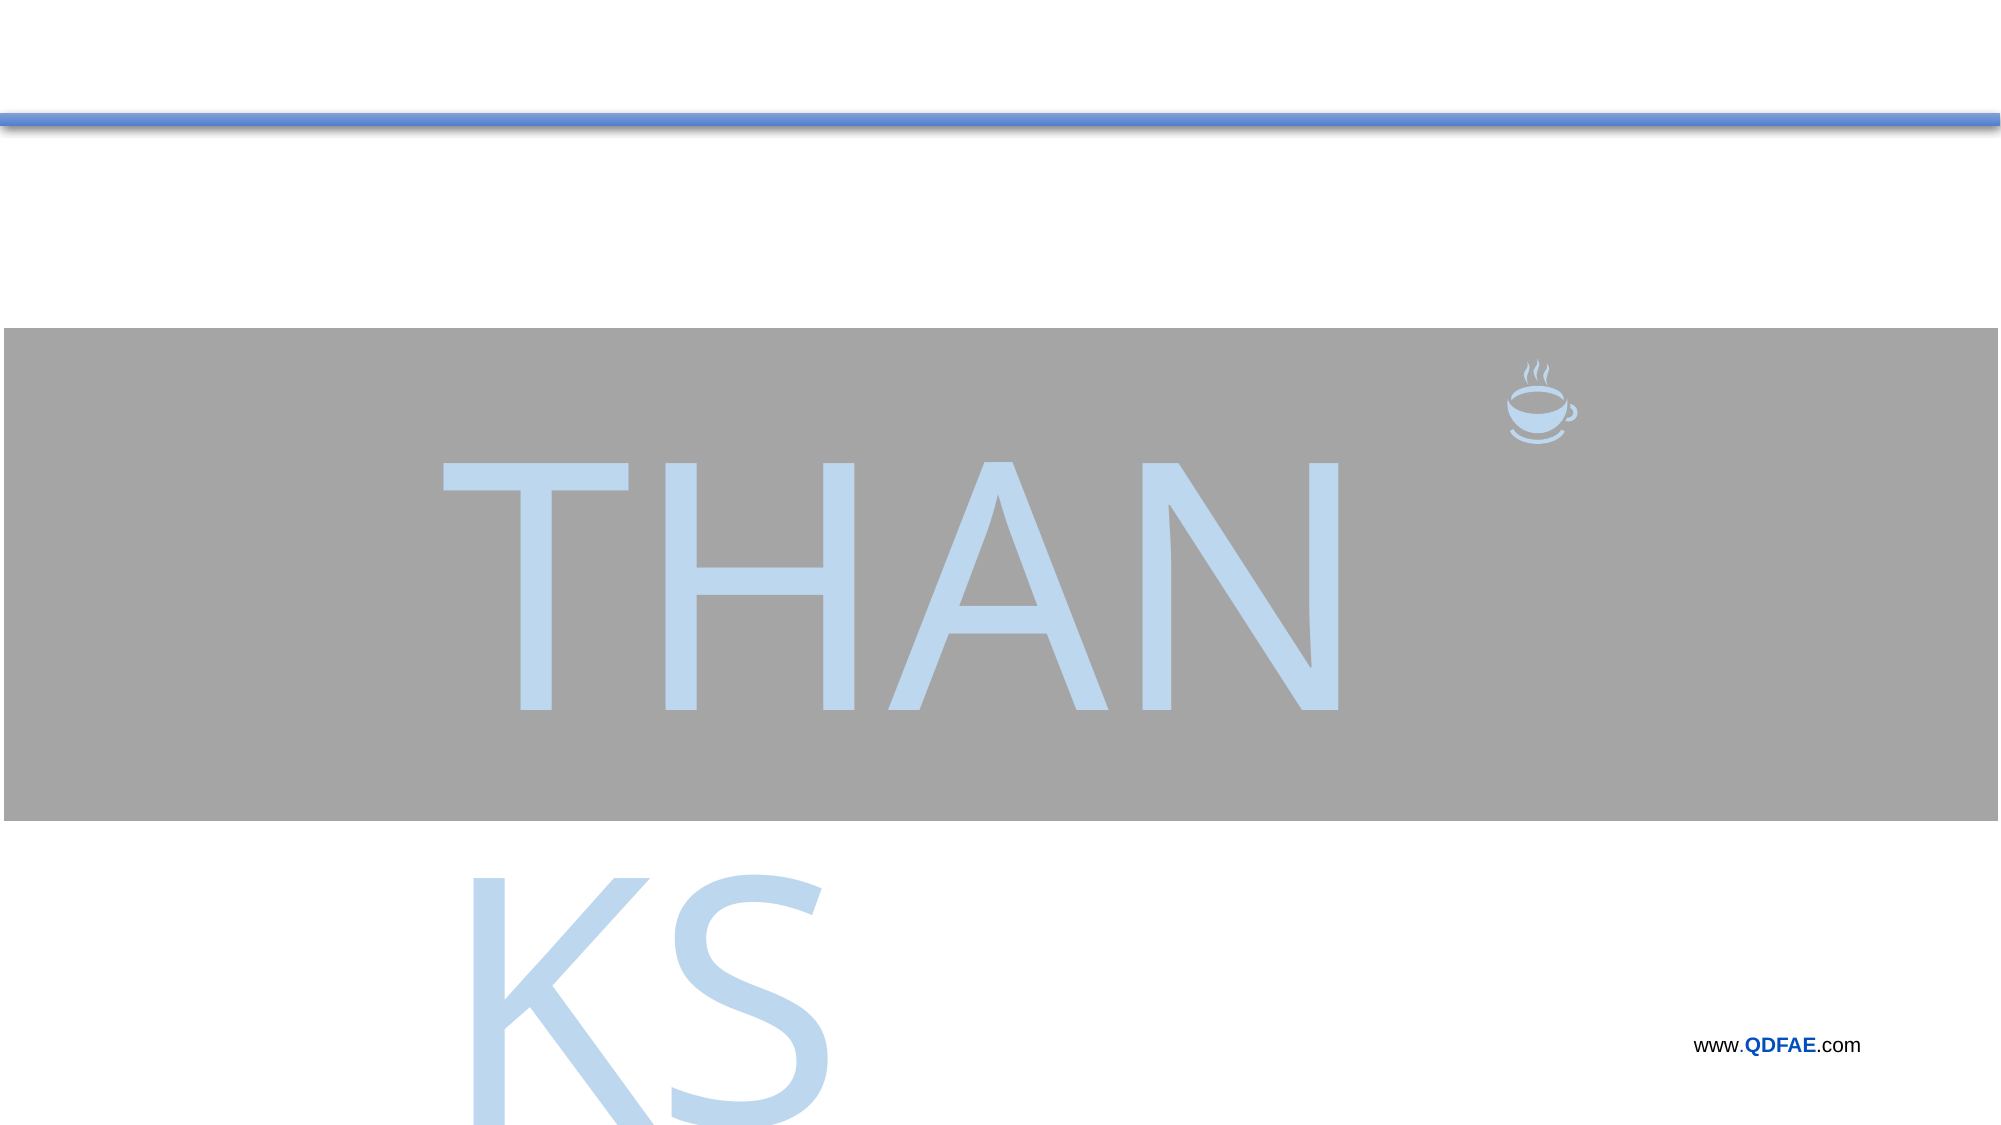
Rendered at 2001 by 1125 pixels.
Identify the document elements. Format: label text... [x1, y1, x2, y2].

text_box [1523, 361, 1530, 385]
text_box [1565, 403, 1578, 422]
text_box [1533, 358, 1540, 382]
text_box [0, 325, 2000, 824]
text_box [1509, 429, 1565, 444]
text_box [1511, 363, 1564, 401]
text_box THANKS [440, 364, 1523, 1125]
text_box [1507, 397, 1568, 434]
